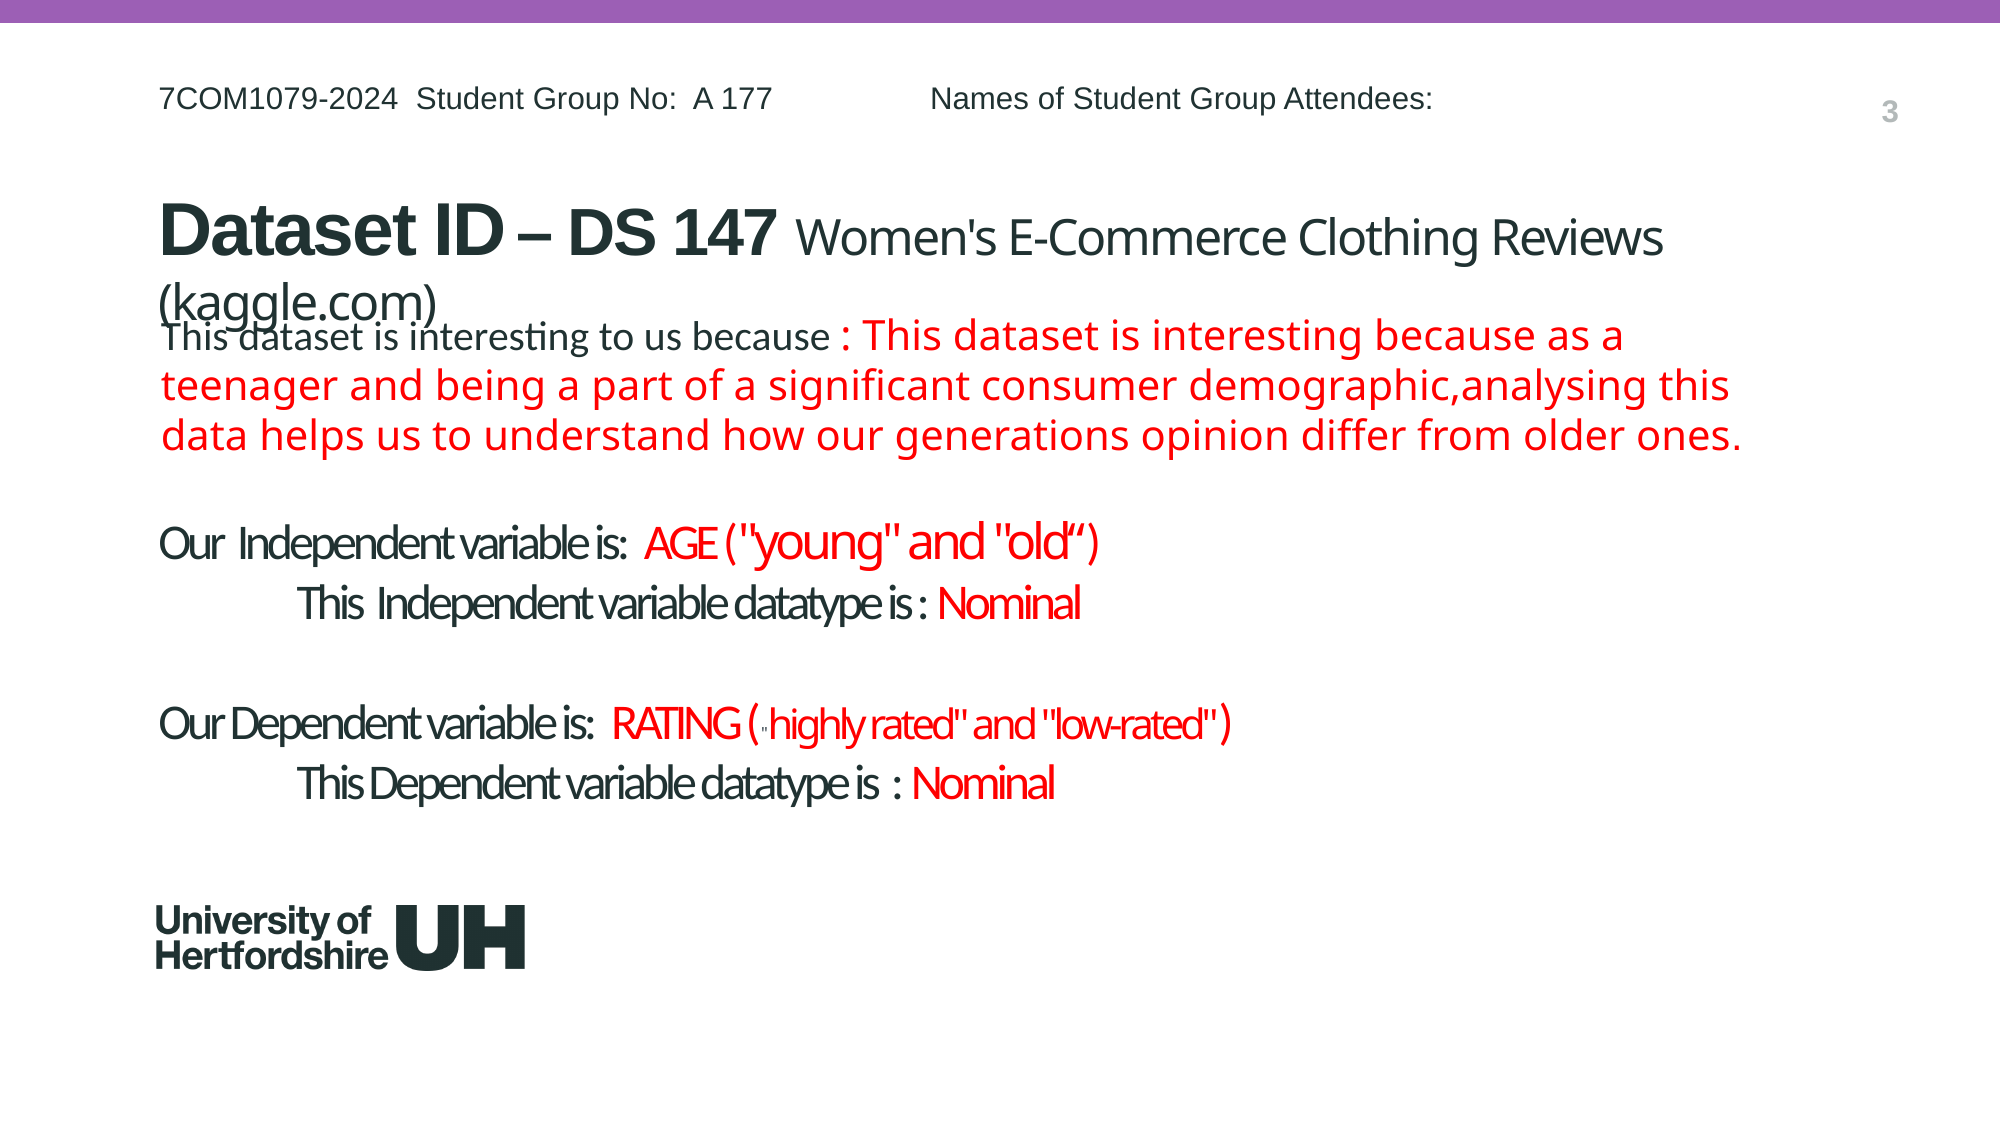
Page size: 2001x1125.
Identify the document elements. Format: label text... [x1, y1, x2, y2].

title Our Independent variable is: AGE ("young" and "old“) This Independent variable datatype is : Nominal Our Dependent variable is: RATING ( "highly rated" and "low-rated") This Dependent variable datatype is : Nominal [158, 509, 1959, 835]
footer 7COM1079-2024 Student Group No: A 177 Names of Student Group Attendees: [158, 78, 1656, 117]
slide_number 3 [1796, 91, 1900, 129]
text_box This dataset is interesting to us because : This dataset is interesting because as a teenager and being a part of a significant consumer demographic,analysing this data helps us to understand how our generations opinion differ from older ones. [146, 301, 1817, 517]
subtitle Dataset ID – DS 147 Women's E-Commerce Clothing Reviews (kaggle.com) [158, 210, 1817, 301]
